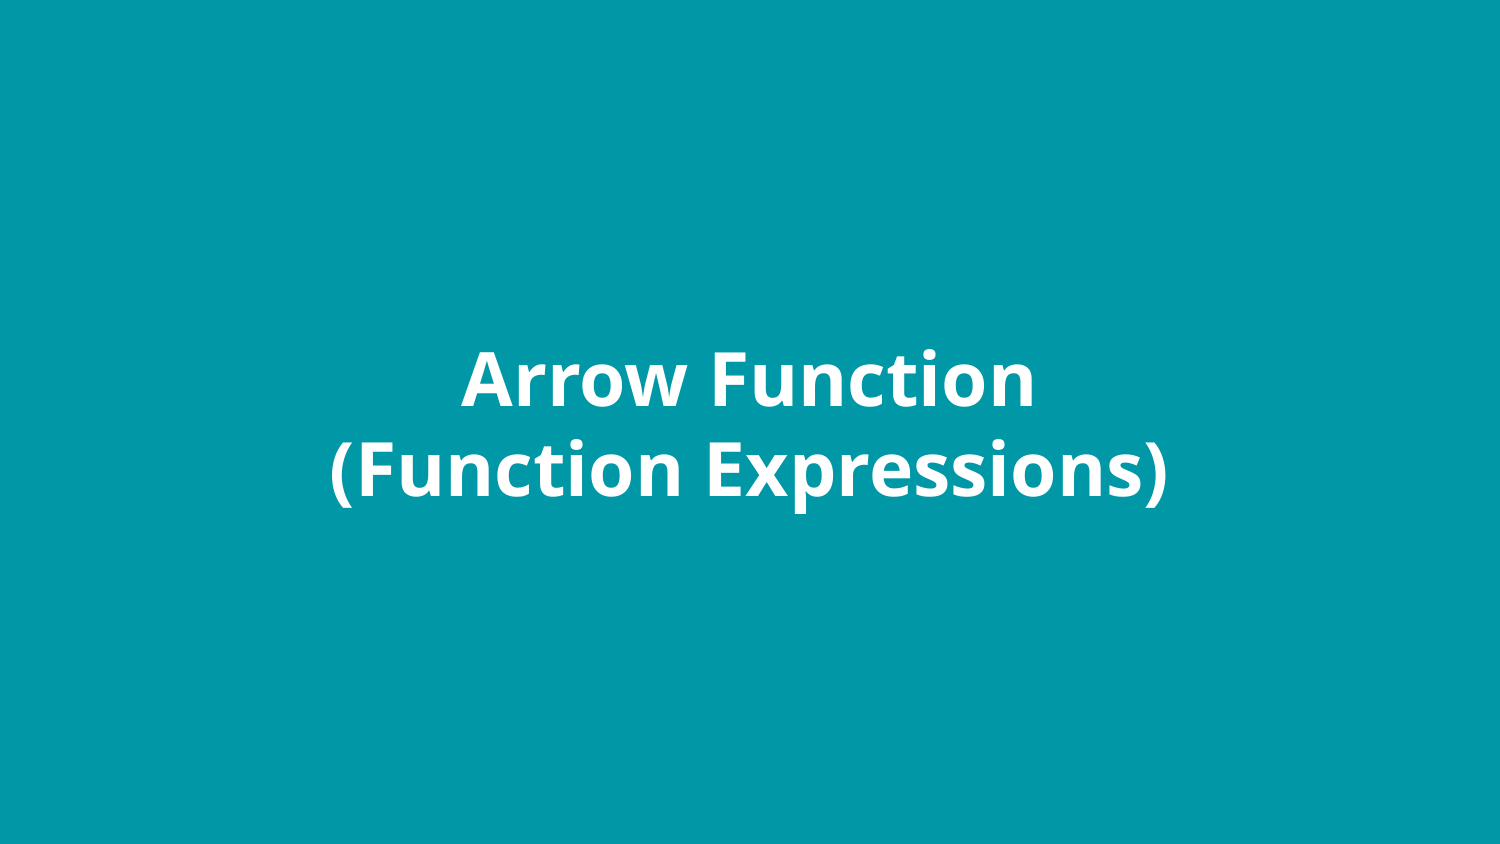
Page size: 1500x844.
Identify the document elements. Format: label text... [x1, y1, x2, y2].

title Arrow Function (Function Expressions) [150, 316, 1350, 527]
